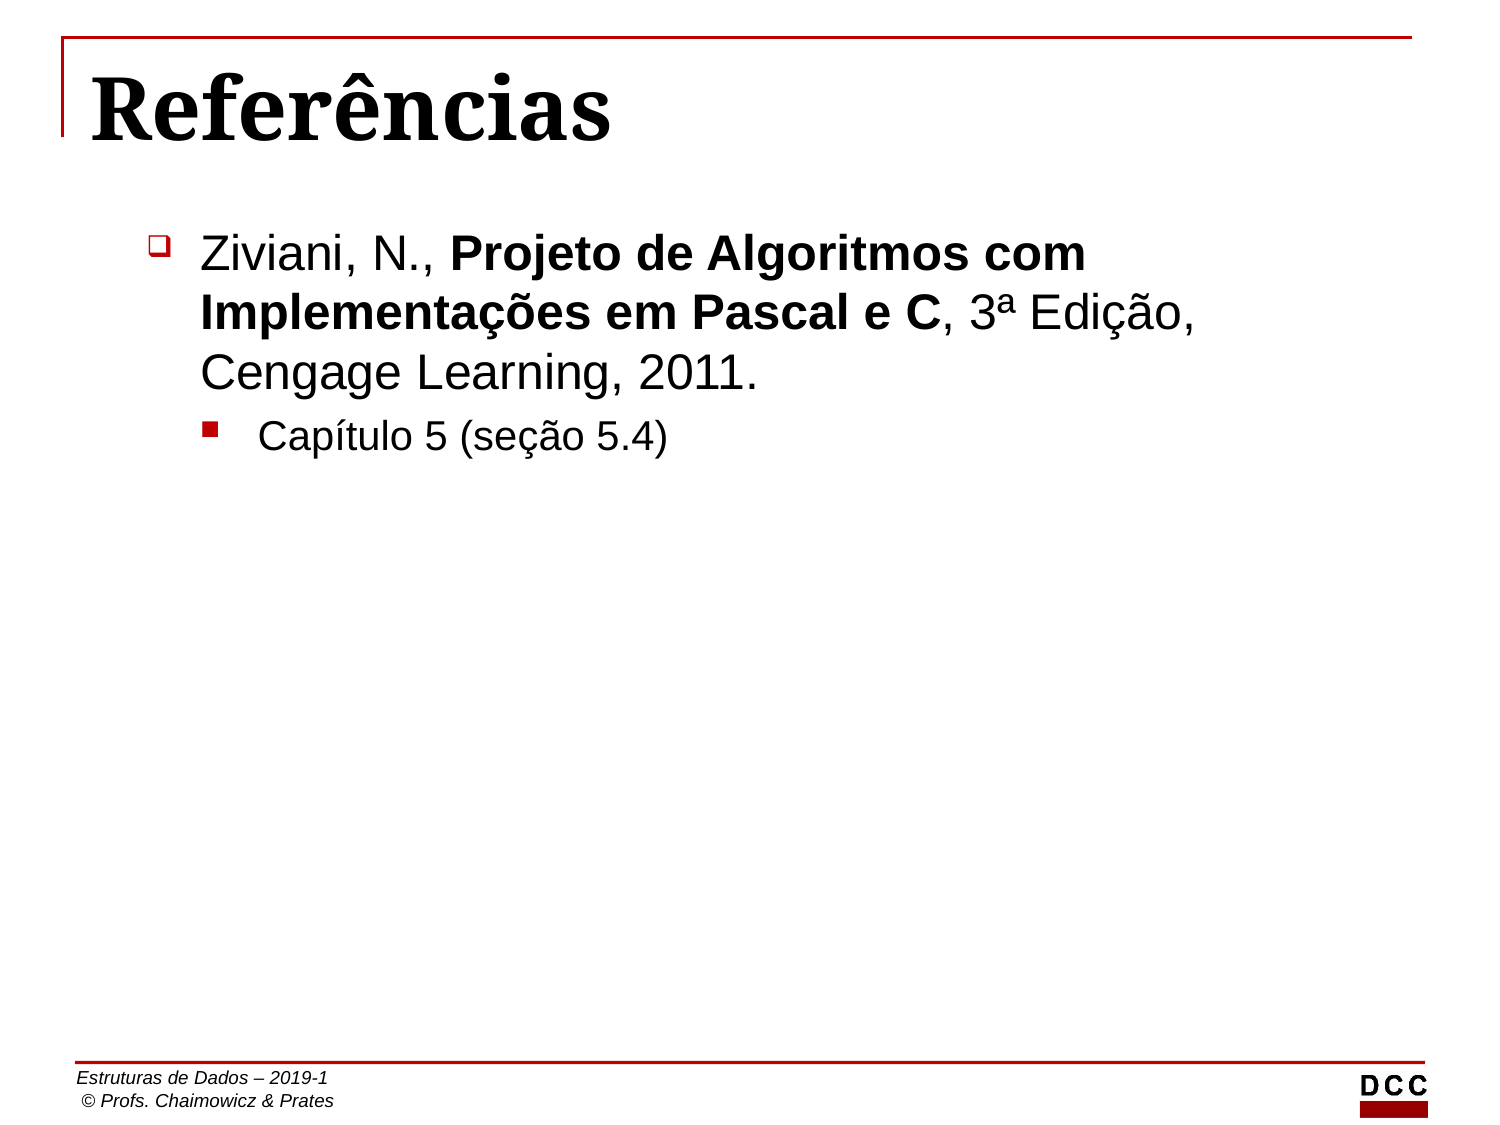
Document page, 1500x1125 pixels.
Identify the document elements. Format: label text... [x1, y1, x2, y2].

list Ziviani, N., Projeto de Algoritmos com Implementações em Pascal e C, 3ª Edição, Cengage Learning, 2011. Capítulo 5 (seção 5.4) [74, 212, 1426, 1038]
picture [1355, 1065, 1433, 1124]
title Referências [74, 45, 1426, 188]
